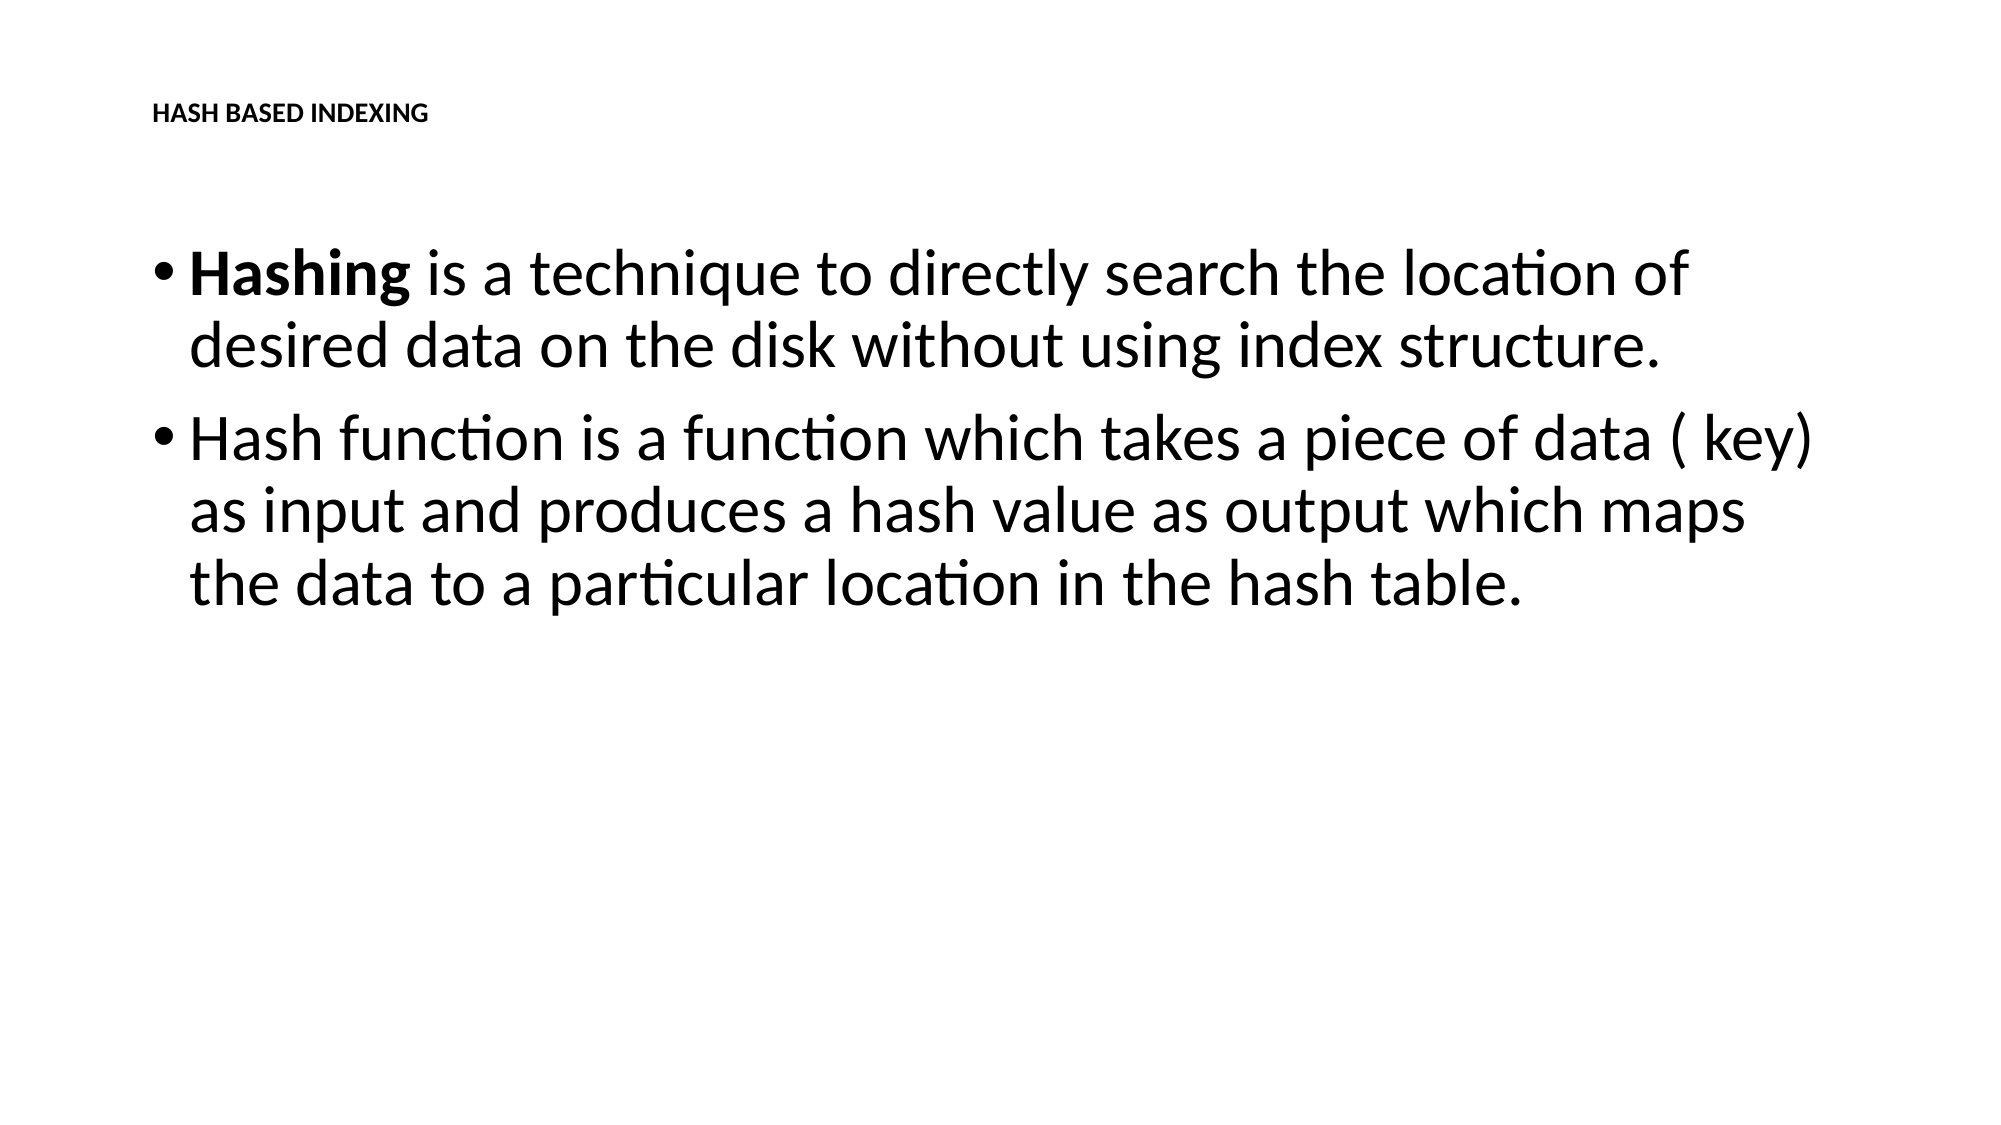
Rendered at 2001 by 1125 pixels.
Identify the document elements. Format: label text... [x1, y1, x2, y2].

title HASH BASED INDEXING [137, 59, 1863, 171]
list Hashing is a technique to directly search the location of desired data on the disk without using index structure. Hash function is a function which takes a piece of data ( key) as input and produces a hash value as output which maps the data to a particular location in the hash table. [137, 230, 1863, 1048]
